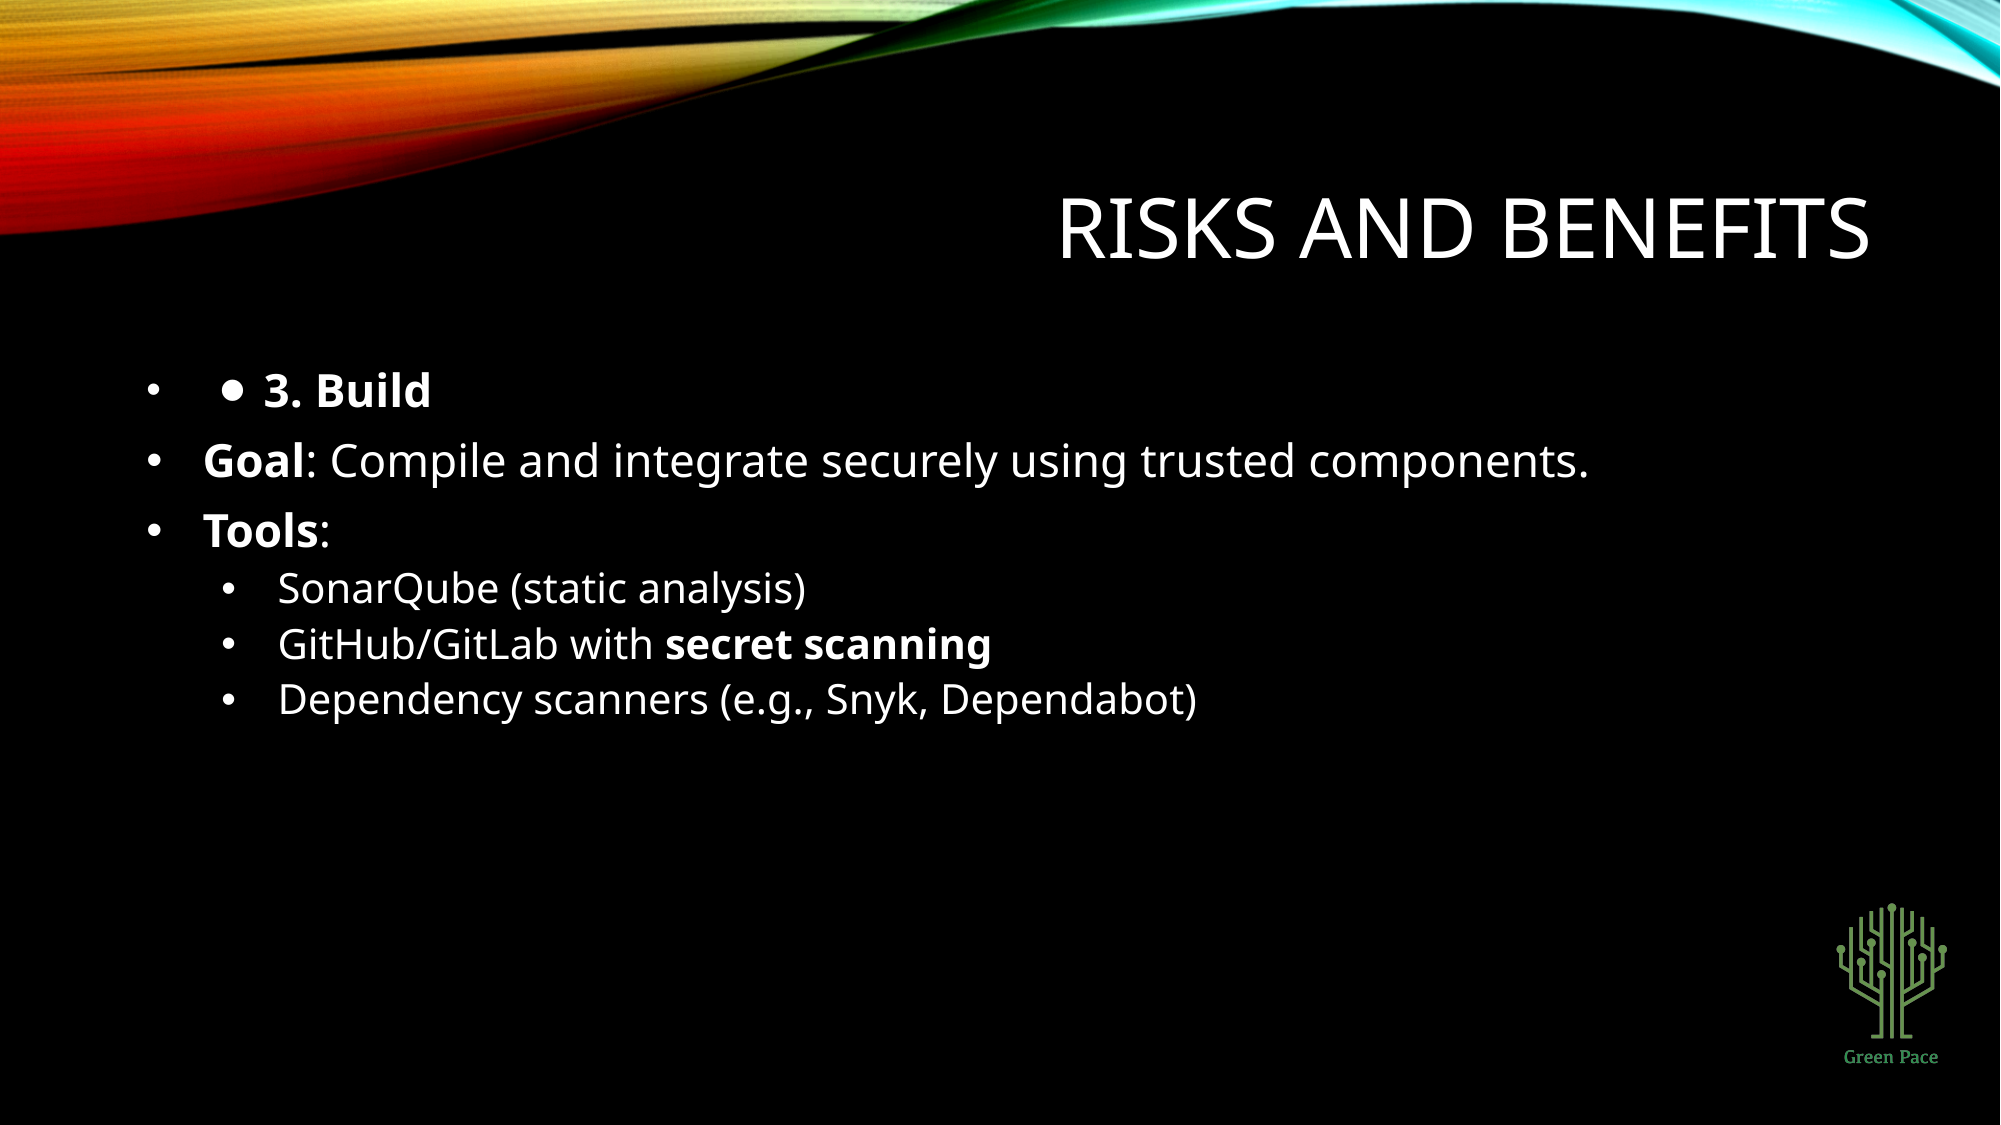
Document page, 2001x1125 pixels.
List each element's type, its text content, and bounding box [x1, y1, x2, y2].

title RISKS AND BENEFITS [474, 125, 1888, 338]
picture [0, 0, 2000, 237]
list ⚫ 3. Build Goal: Compile and integrate securely using trusted components. Tools: SonarQube (static analysis) GitHub/GitLab with secret scanning Dependency scanners (e.g., Snyk, Dependabot) [112, 360, 1888, 1021]
picture [1817, 892, 1964, 1082]
